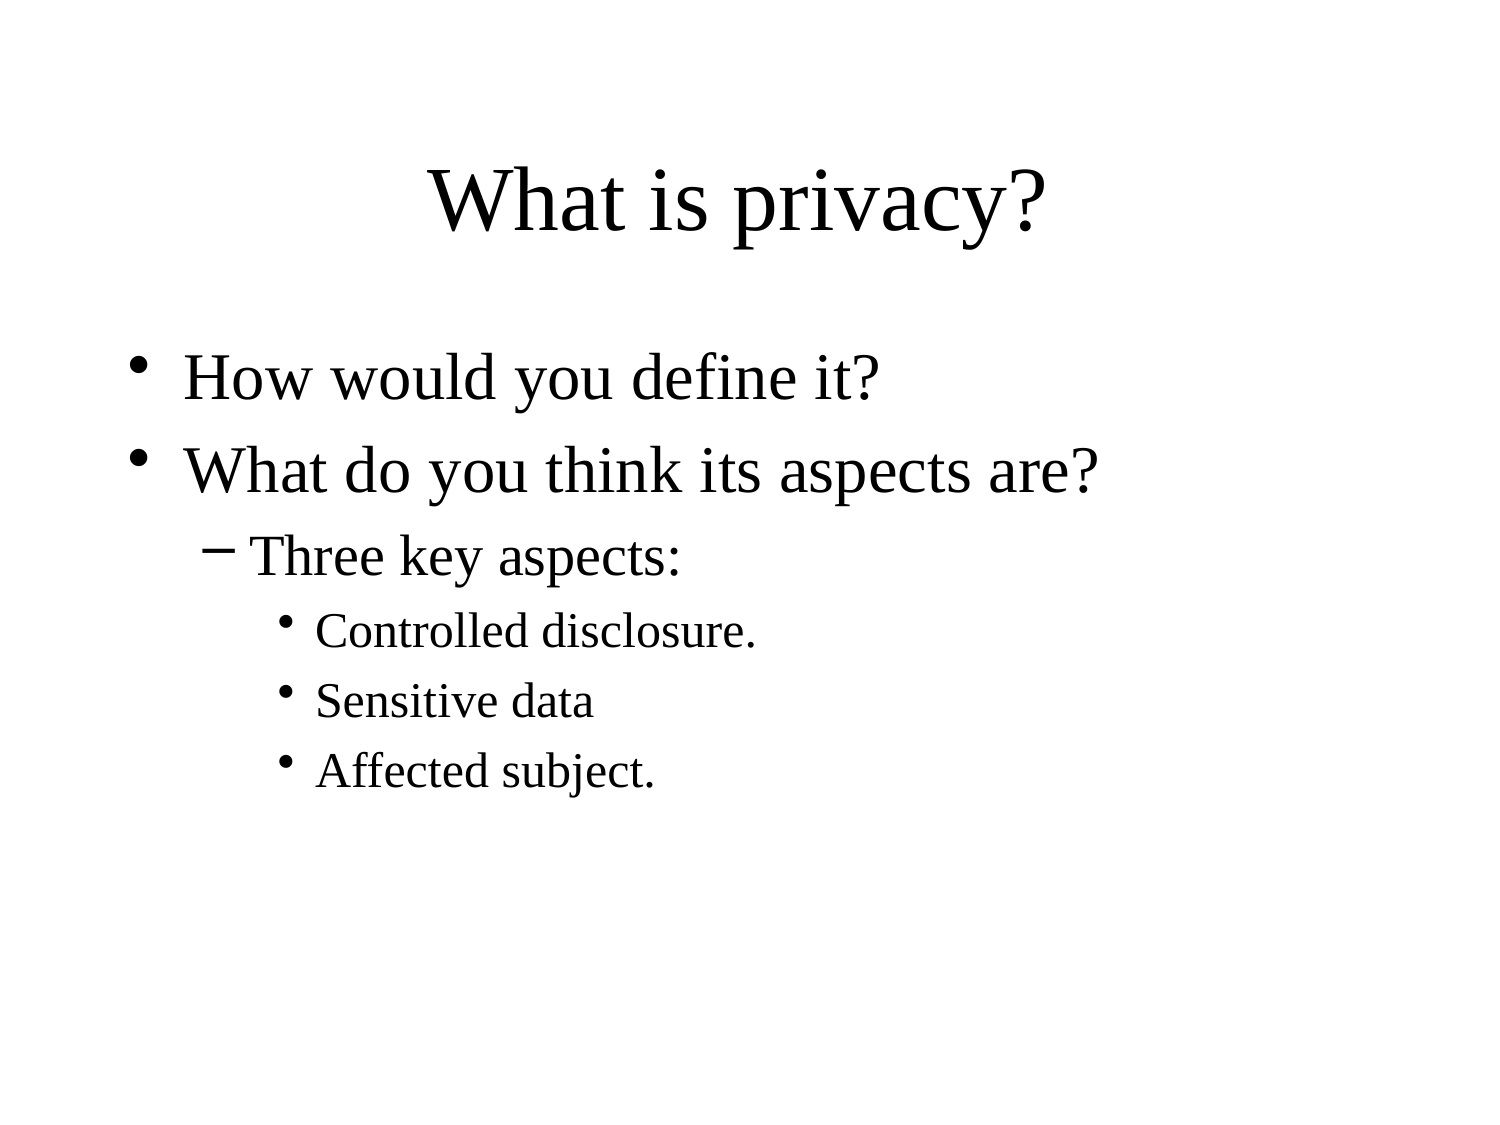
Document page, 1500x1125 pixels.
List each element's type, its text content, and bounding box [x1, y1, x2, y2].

title What is privacy? [112, 99, 1388, 288]
list How would you define it? What do you think its aspects are? Three key aspects: Controlled disclosure. Sensitive data Affected subject. [112, 324, 1388, 1001]
